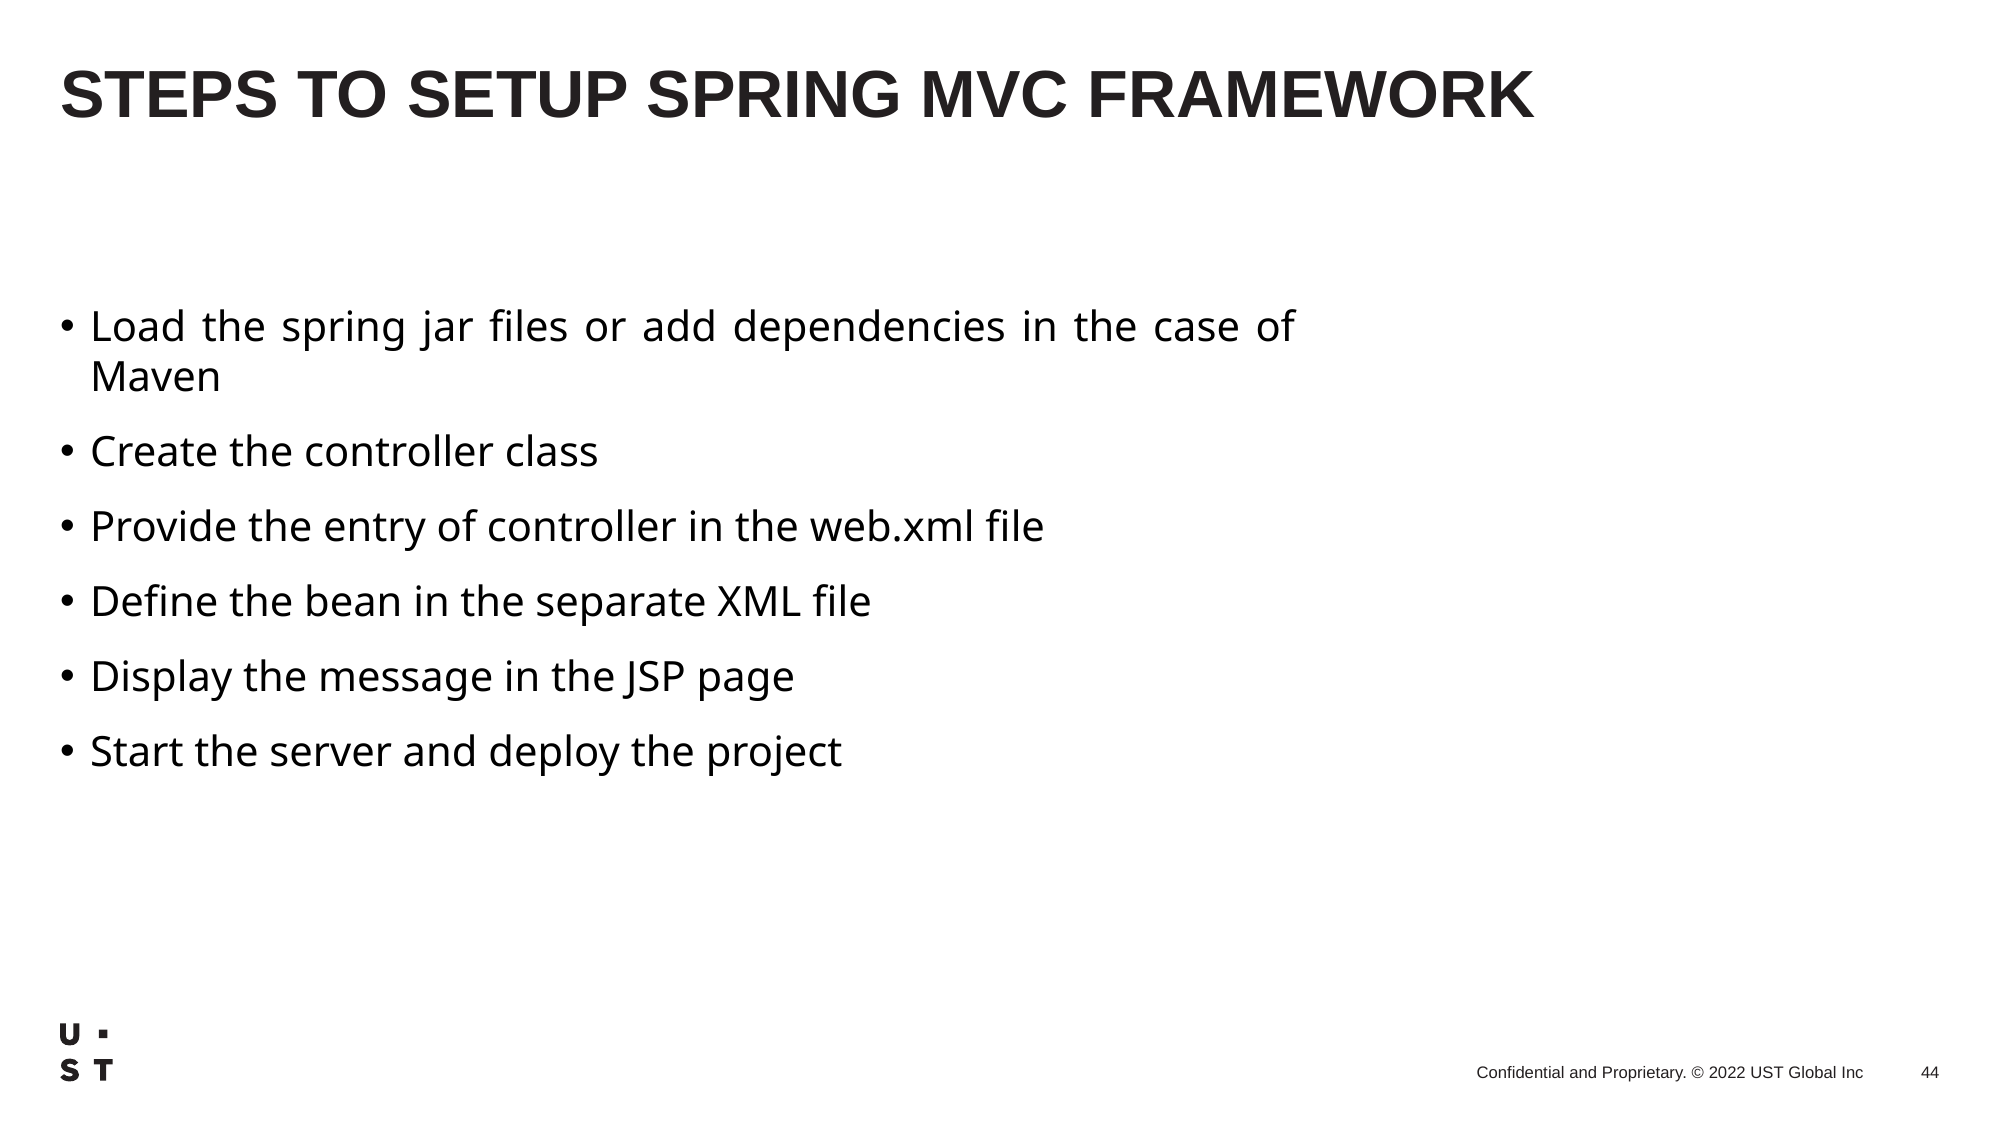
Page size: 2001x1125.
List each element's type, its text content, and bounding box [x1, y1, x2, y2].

title STEPS TO SETUP SPRING MVC FRAMEWORK [60, 60, 1940, 210]
list Load the spring jar files or add dependencies in the case of Maven Create the controller class Provide the entry of controller in the web.xml file Define the bean in the separate XML file Display the message in the JSP page Start the server and deploy the project [60, 299, 1296, 998]
